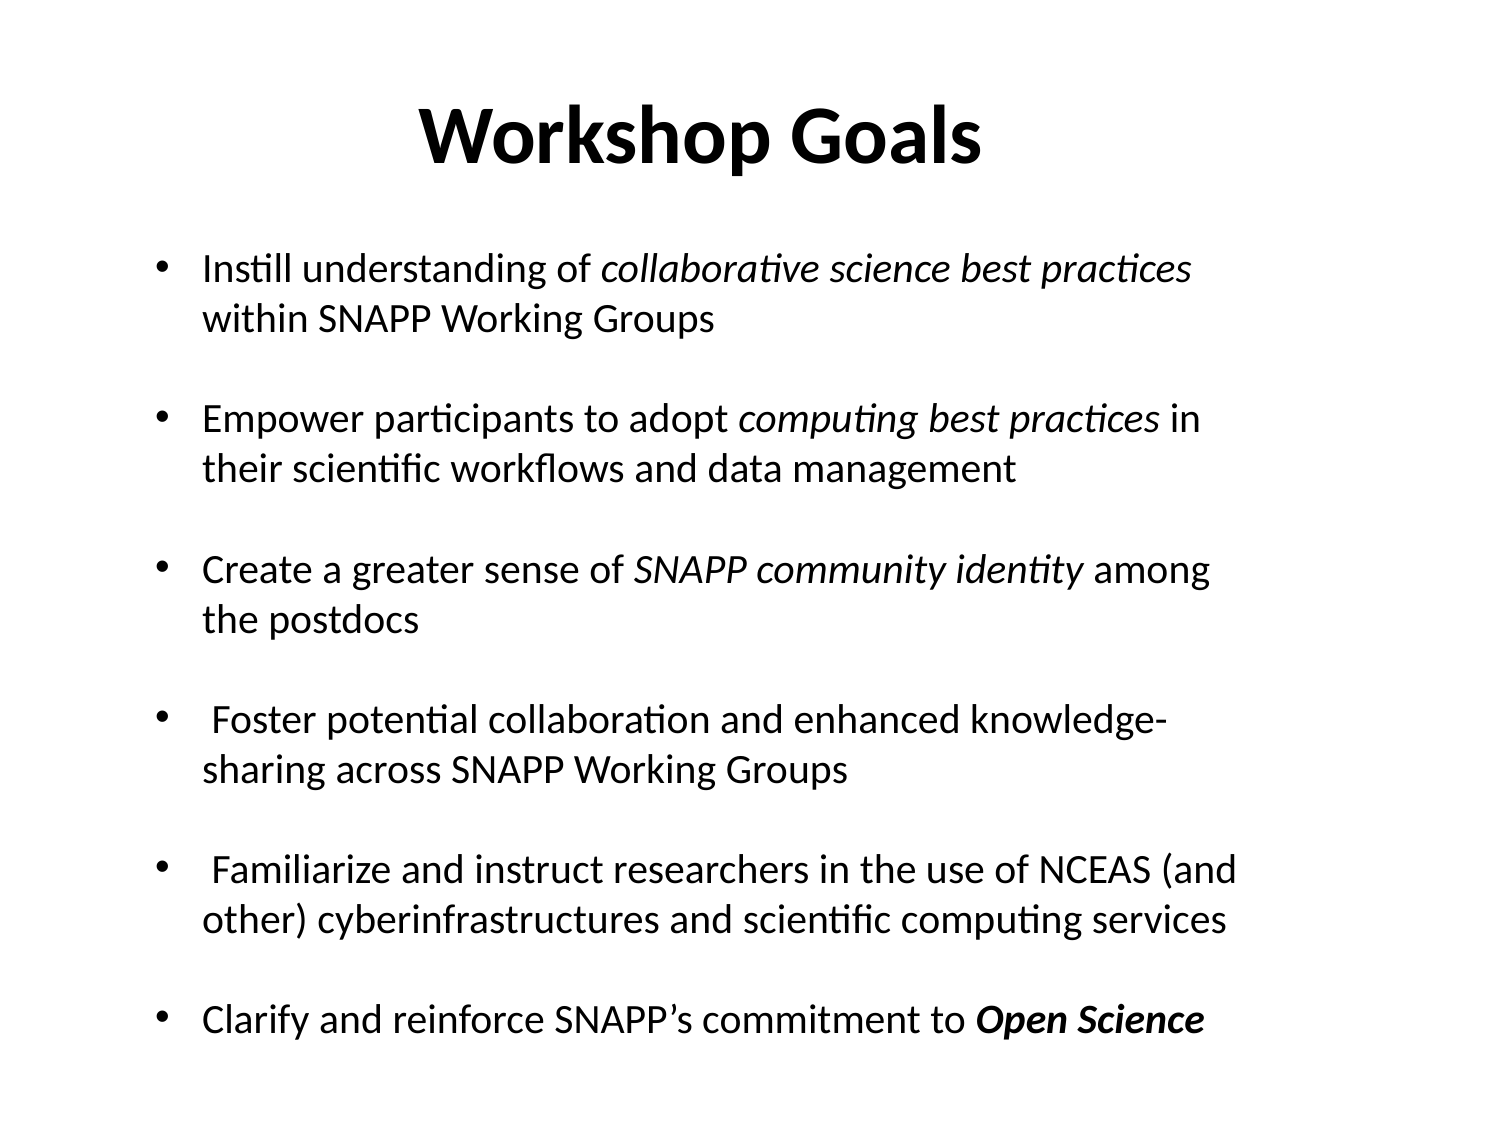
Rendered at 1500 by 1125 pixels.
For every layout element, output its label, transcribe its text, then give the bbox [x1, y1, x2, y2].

text_box Instill understanding of collaborative science best practices within SNAPP Working Groups Empower participants to adopt computing best practices in their scientific workflows and data management Create a greater sense of SNAPP community identity among the postdocs Foster potential collaboration and enhanced knowledge-sharing across SNAPP Working Groups Familiarize and instruct researchers in the use of NCEAS (and other) cyberinfrastructures and scientific computing services Clarify and reinforce SNAPP’s commitment to Open Science [140, 188, 1273, 1049]
text_box Workshop Goals [404, 72, 999, 188]
